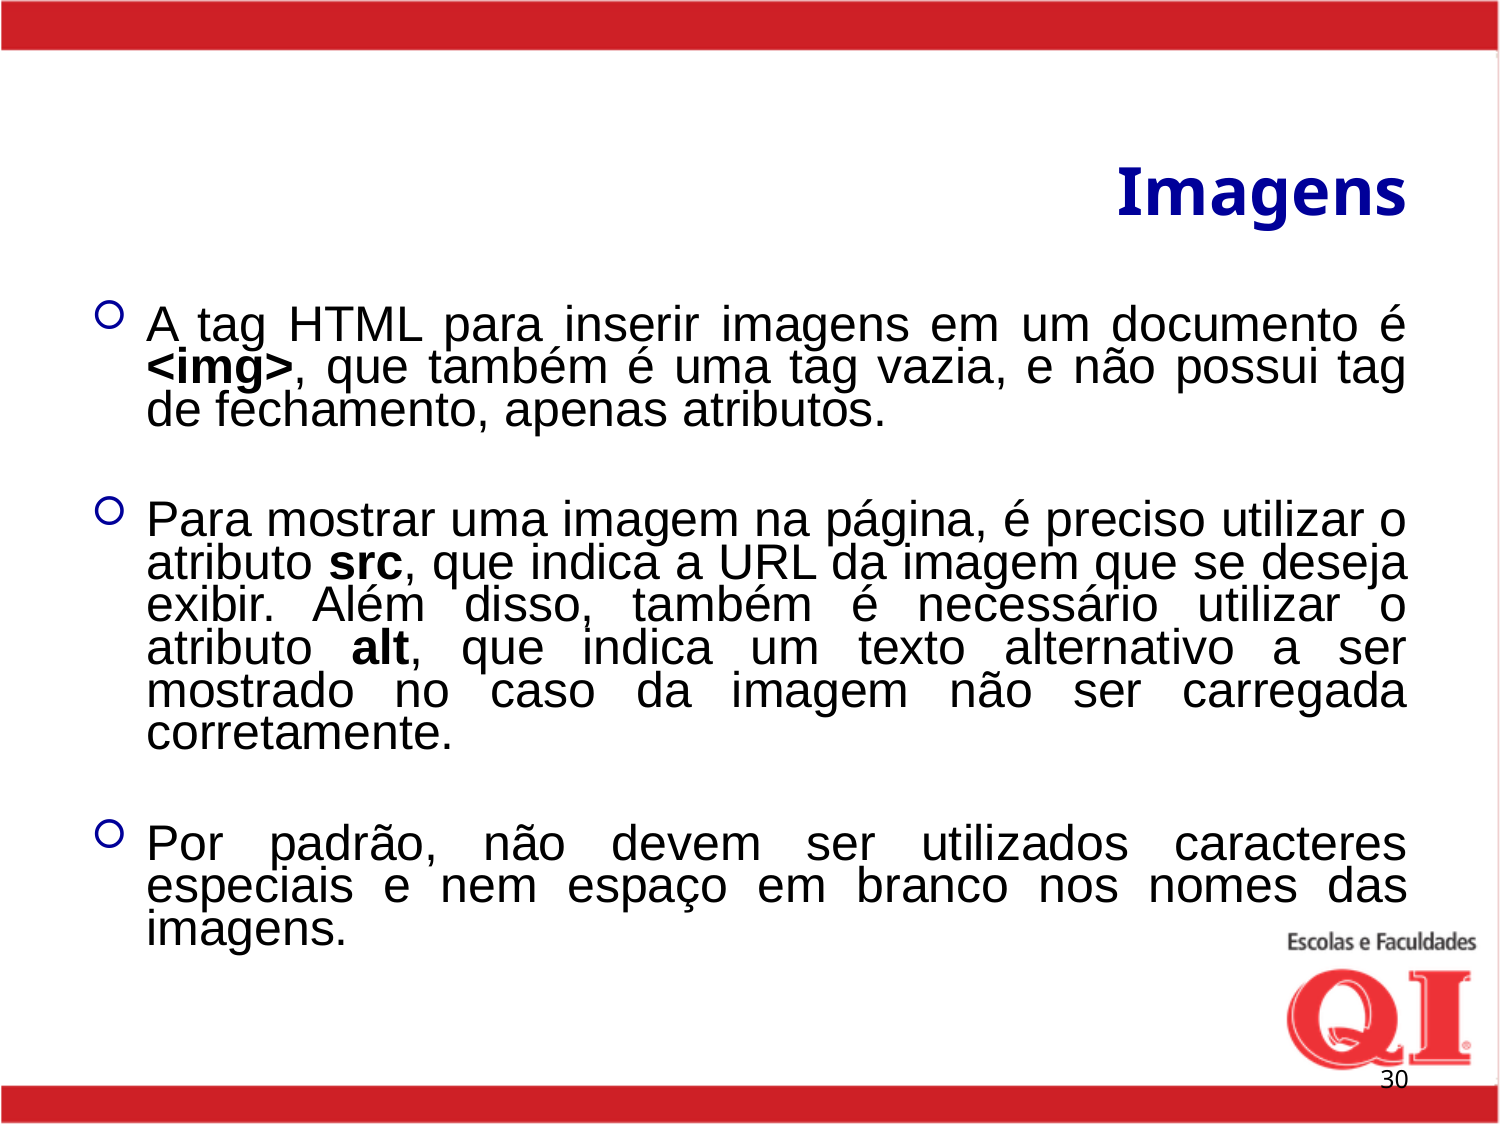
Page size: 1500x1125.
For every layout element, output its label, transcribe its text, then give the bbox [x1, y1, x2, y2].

list A tag HTML para inserir imagens em um documento é <img>, que também é uma tag vazia, e não possui tag de fechamento, apenas atributos. Para mostrar uma imagem na página, é preciso utilizar o atributo src, que indica a URL da imagem que se deseja exibir. Além disso, também é necessário utilizar o atributo alt, que indica um texto alternativo a ser mostrado no caso da imagem não ser carregada corretamente. Por padrão, não devem ser utilizados caracteres especiais e nem espaço em branco nos nomes das imagens. [76, 299, 1424, 1014]
title Imagens [224, 48, 1424, 236]
slide_number 30 [1074, 1030, 1424, 1106]
picture [0, 0, 1500, 1125]
